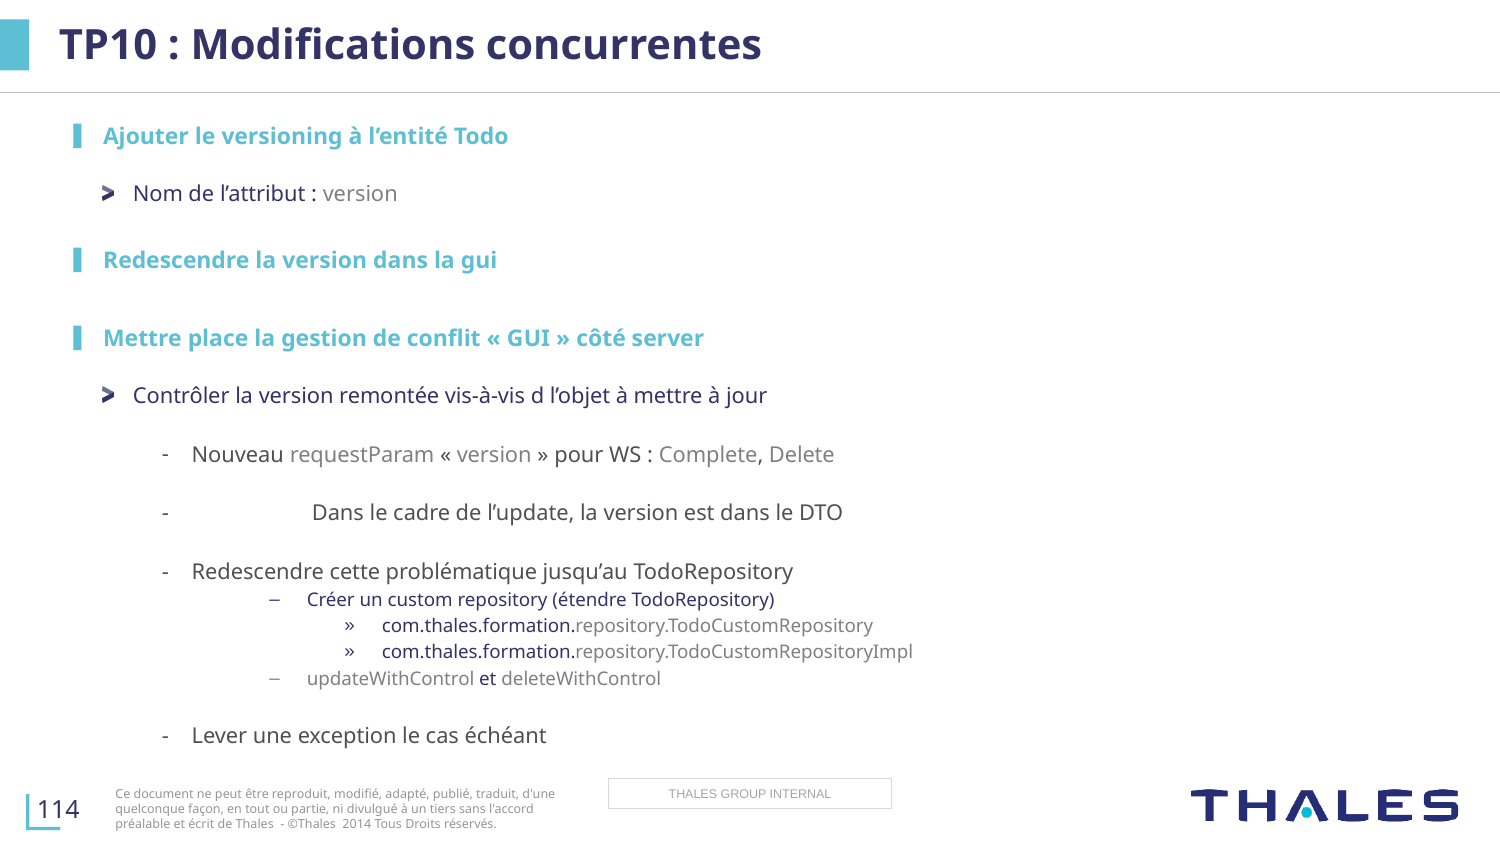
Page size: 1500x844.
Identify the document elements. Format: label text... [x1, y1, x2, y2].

picture [102, 185, 114, 201]
title TP10 : Modifications concurrentes [43, 0, 1467, 93]
picture [1183, 778, 1467, 833]
list Ajouter le versioning à l’entité Todo Nom de l’attribut : version Redescendre la version dans la gui Mettre place la gestion de conflit « GUI » côté server Contrôler la version remontée vis-à-vis d l’objet à mettre à jour Nouveau requestParam « version » pour WS : Complete, Delete - Dans le cadre de l’update, la version est dans le DTO Redescendre cette problématique jusqu’au TodoRepository Créer un custom repository (étendre TodoRepository) com.thales.formation.repository.TodoCustomRepository com.thales.formation.repository.TodoCustomRepositoryImpl updateWithControl et deleteWithControl Lever une exception le cas échéant [29, 114, 1467, 760]
picture [102, 386, 114, 403]
